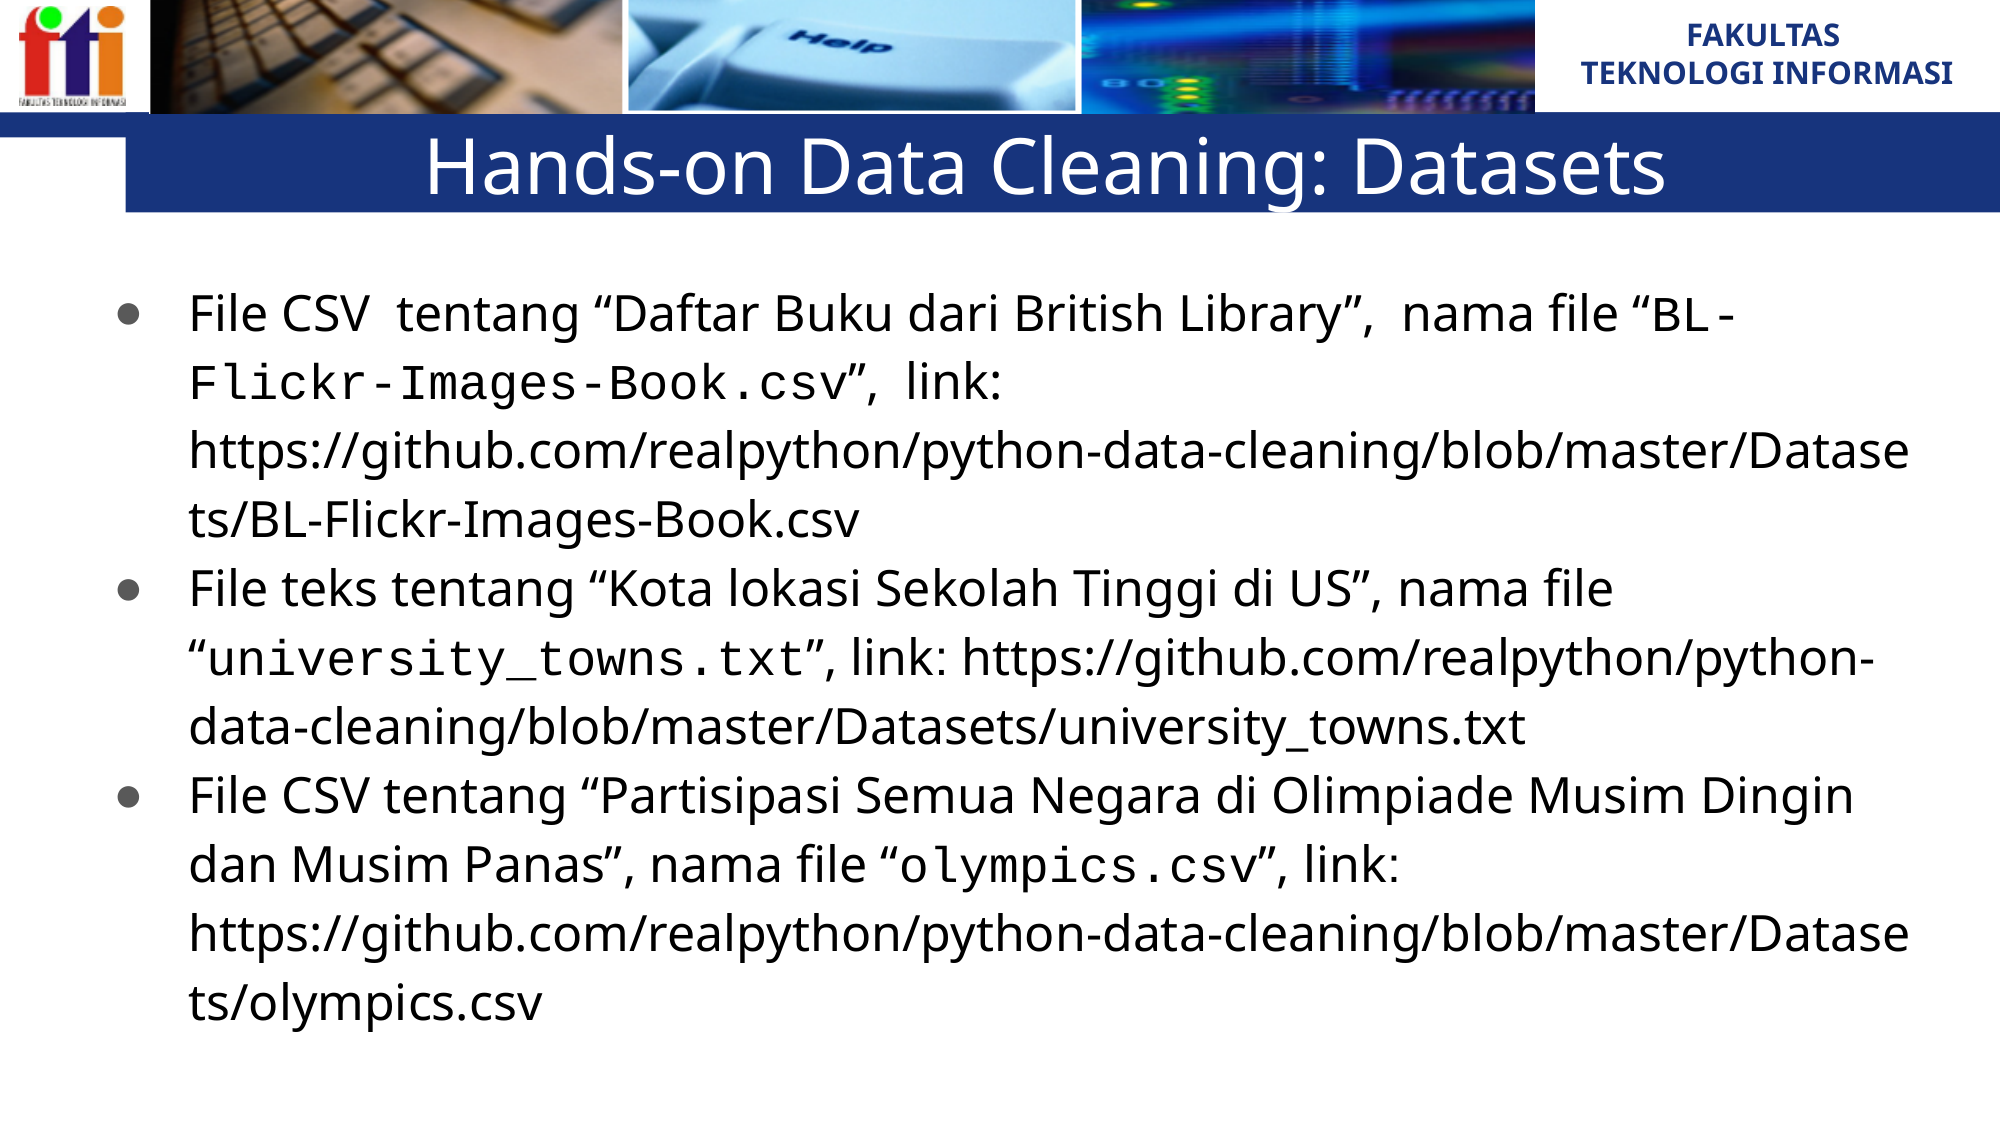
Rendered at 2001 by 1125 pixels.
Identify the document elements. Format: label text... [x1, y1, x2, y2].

text_box Hands-on Data Cleaning: Datasets [161, 97, 1932, 223]
picture [149, 0, 1535, 114]
picture [19, 6, 126, 106]
text_box File CSV tentang “Daftar Buku dari British Library”, nama file “BL-Flickr-Images-Book.csv”, link: https://github.com/realpython/python-data-cleaning/blob/master/Datasets/BL-Flickr-Images-Book.csv File teks tentang “Kota lokasi Sekolah Tinggi di US”, nama file “university_towns.txt”, link: https://github.com/realpython/python-data-cleaning/blob/master/Datasets/university_towns.txt File CSV tentang “Partisipasi Semua Negara di Olimpiade Musim Dingin dan Musim Panas”, nama file “olympics.csv”, link: https://github.com/realpython/python-data-cleaning/blob/master/Datasets/olympics.csv [68, 251, 1932, 999]
